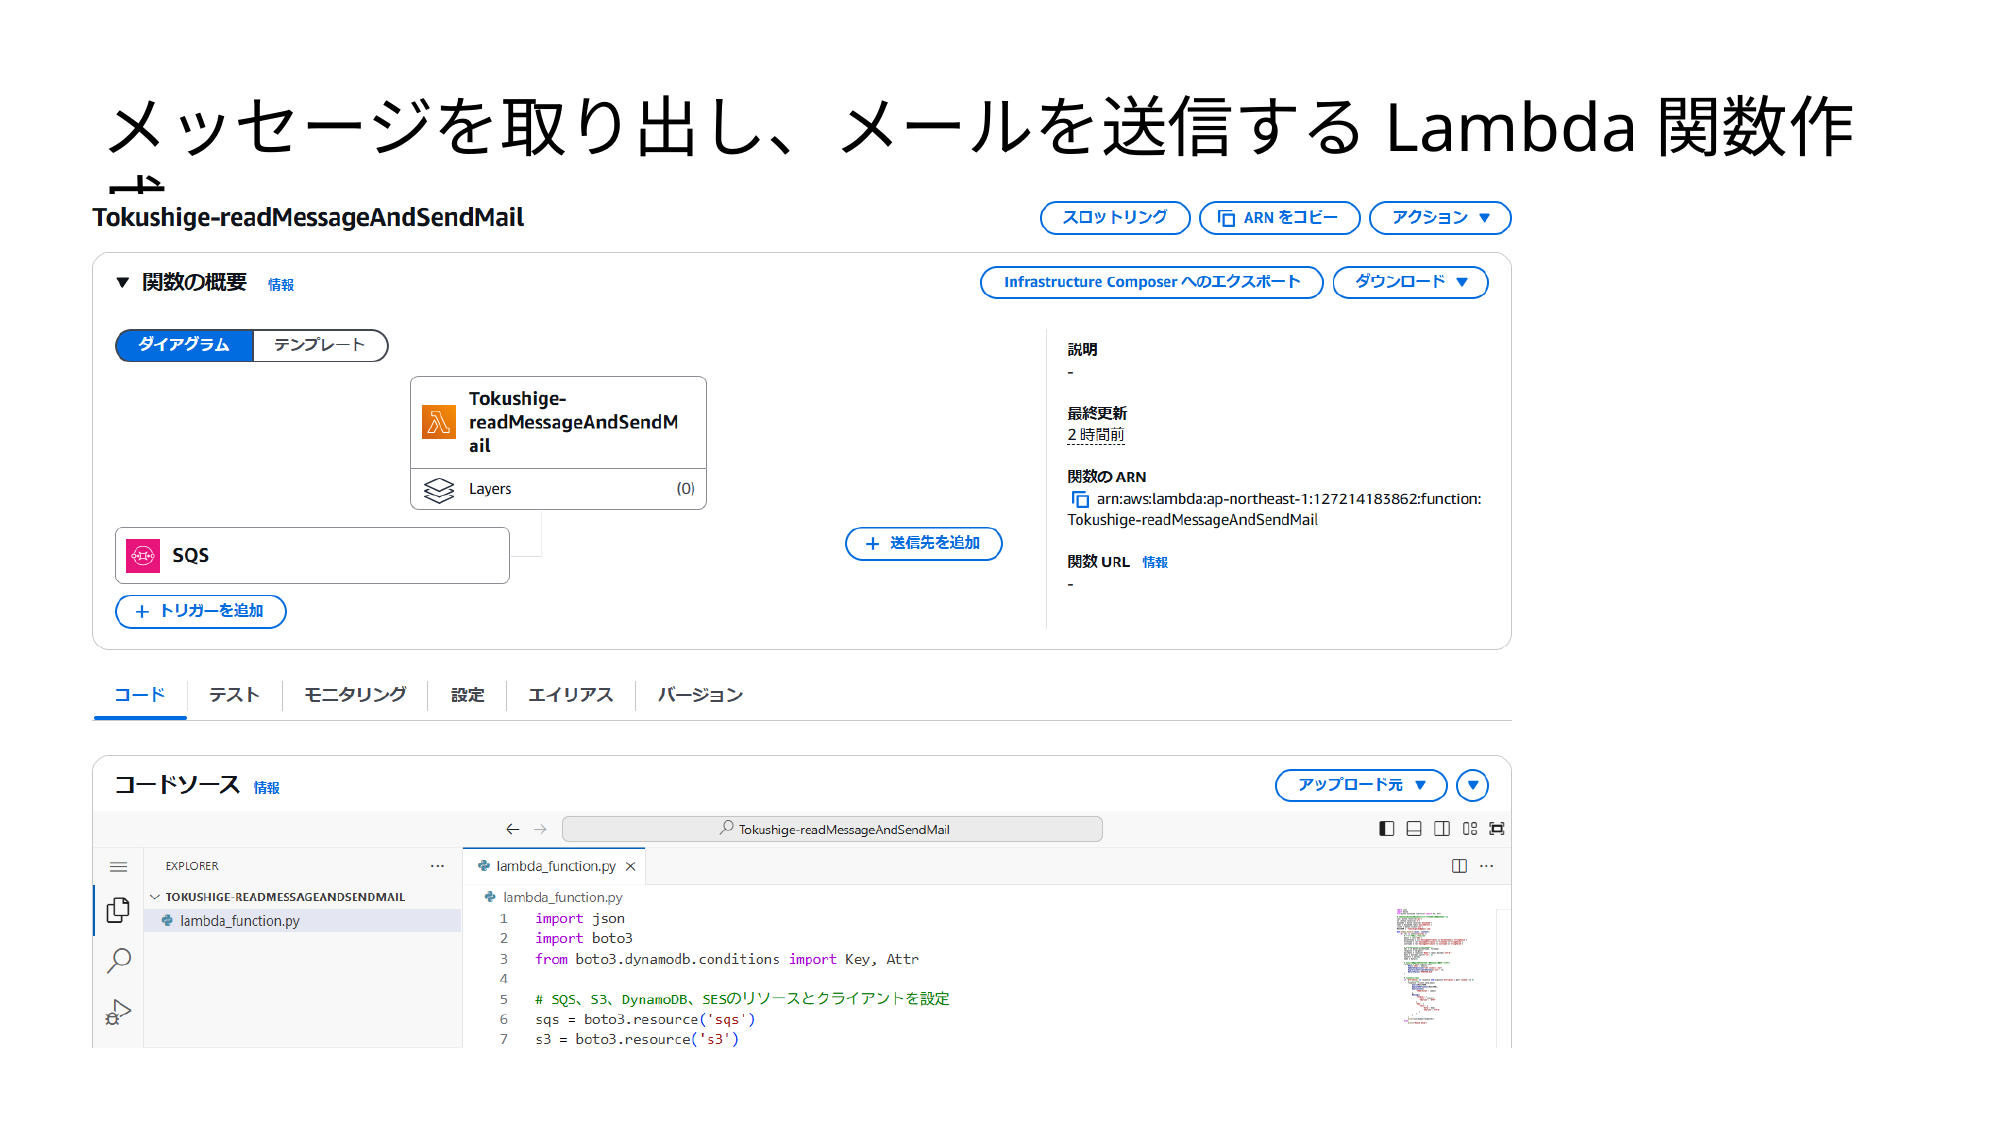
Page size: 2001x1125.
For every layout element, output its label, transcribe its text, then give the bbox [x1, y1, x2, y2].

text_box メッセージを取り出し、メールを送信するLambda関数作成 [86, 77, 1913, 252]
picture [86, 194, 1519, 1048]
